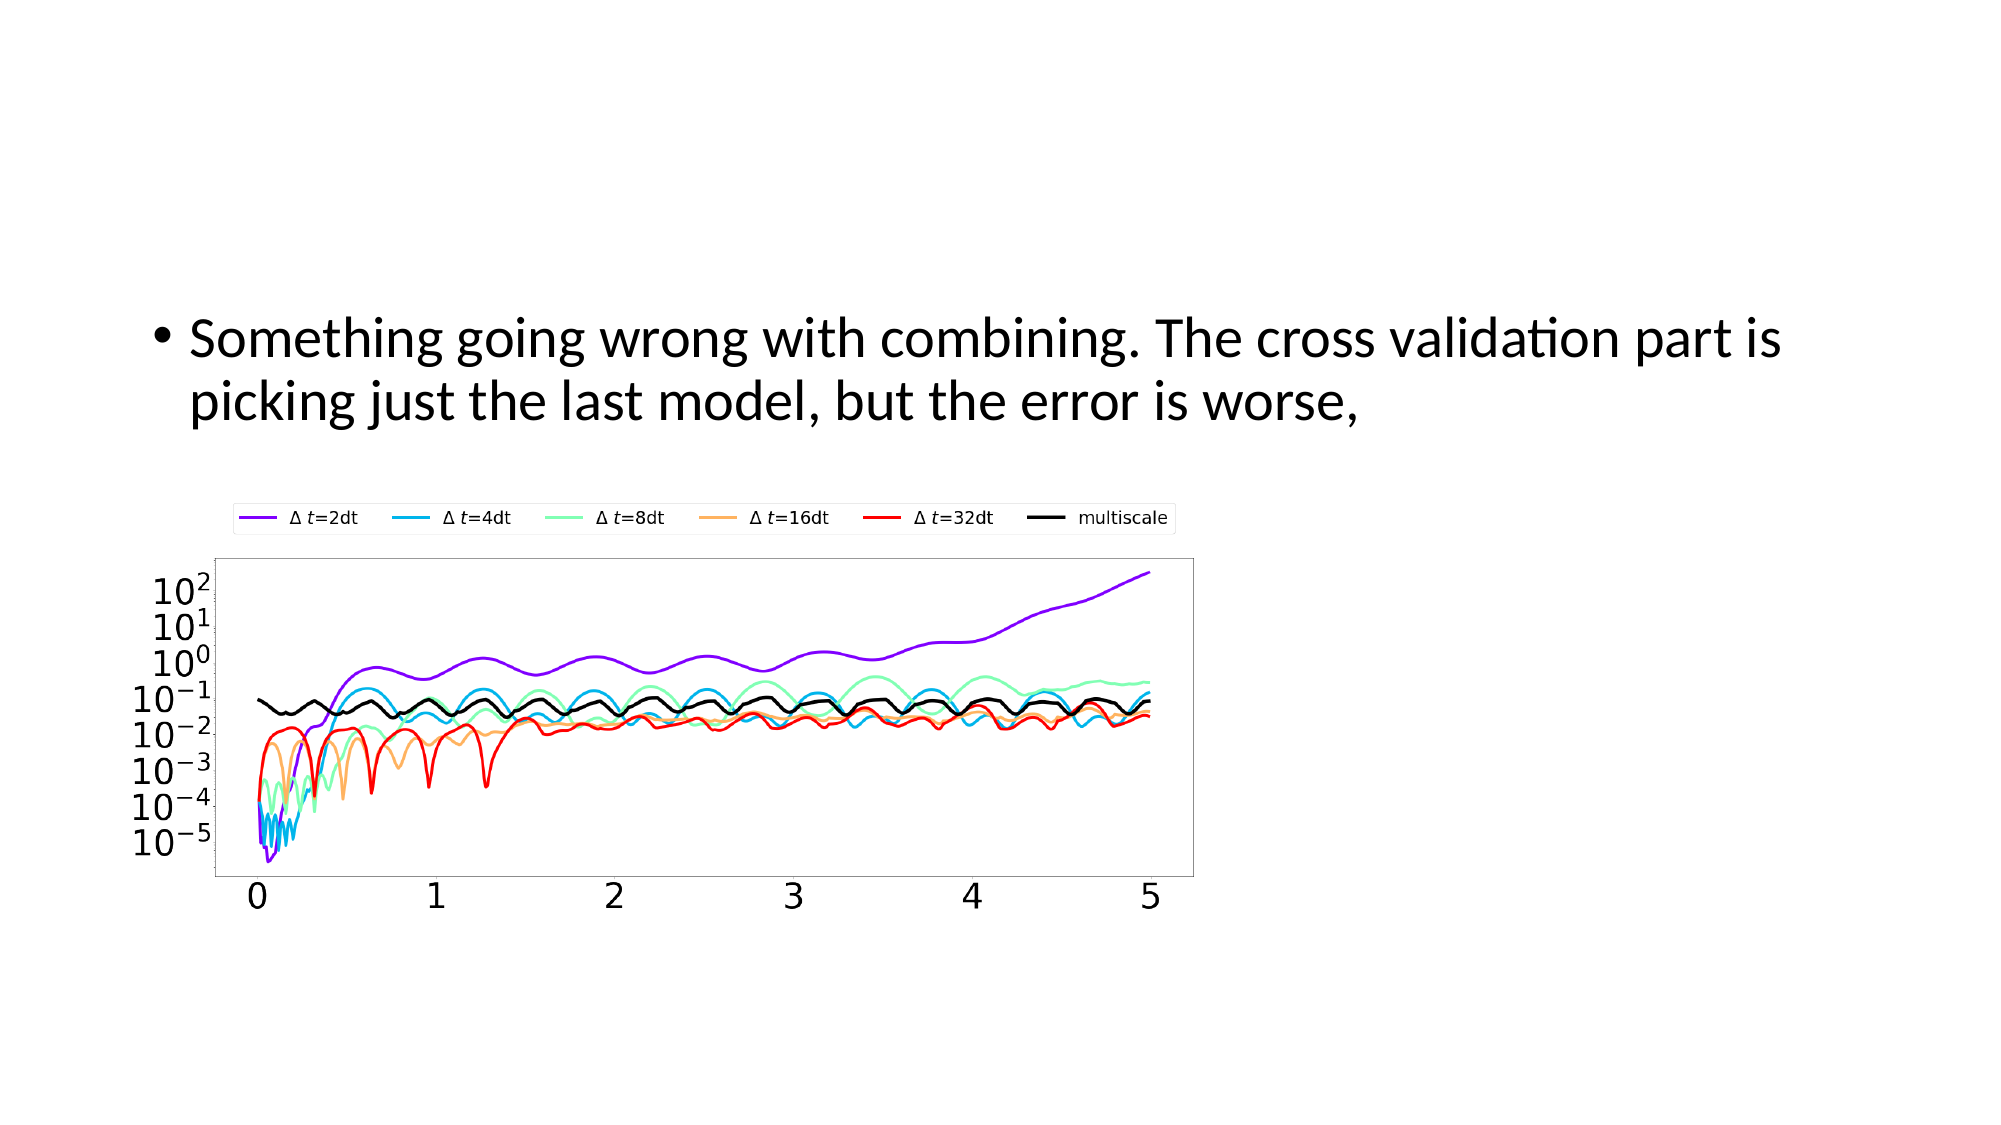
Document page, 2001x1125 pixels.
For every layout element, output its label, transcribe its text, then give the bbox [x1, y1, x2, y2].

picture [125, 499, 1199, 919]
list Something going wrong with combining. The cross validation part is picking just the last model, but the error is worse, [137, 299, 1863, 1014]
